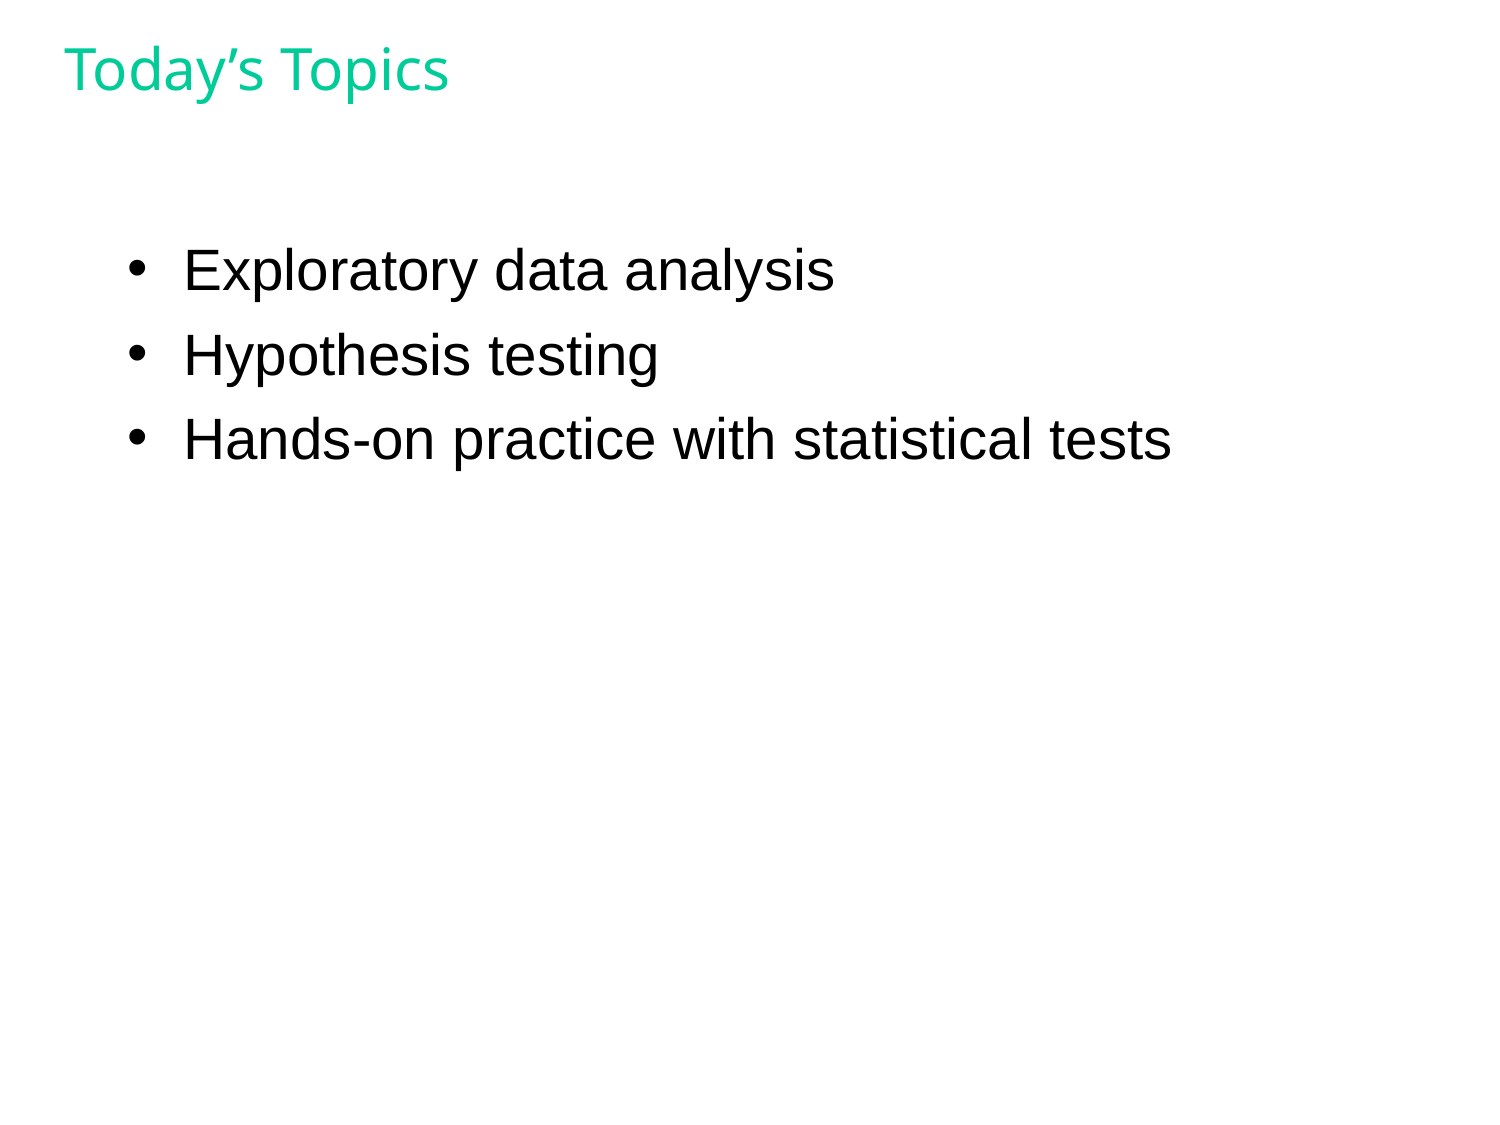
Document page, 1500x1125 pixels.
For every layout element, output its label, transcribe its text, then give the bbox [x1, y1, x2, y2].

list Exploratory data analysis Hypothesis testing Hands-on practice with statistical tests [112, 224, 1388, 1000]
title Today’s Topics [50, 24, 1438, 150]
